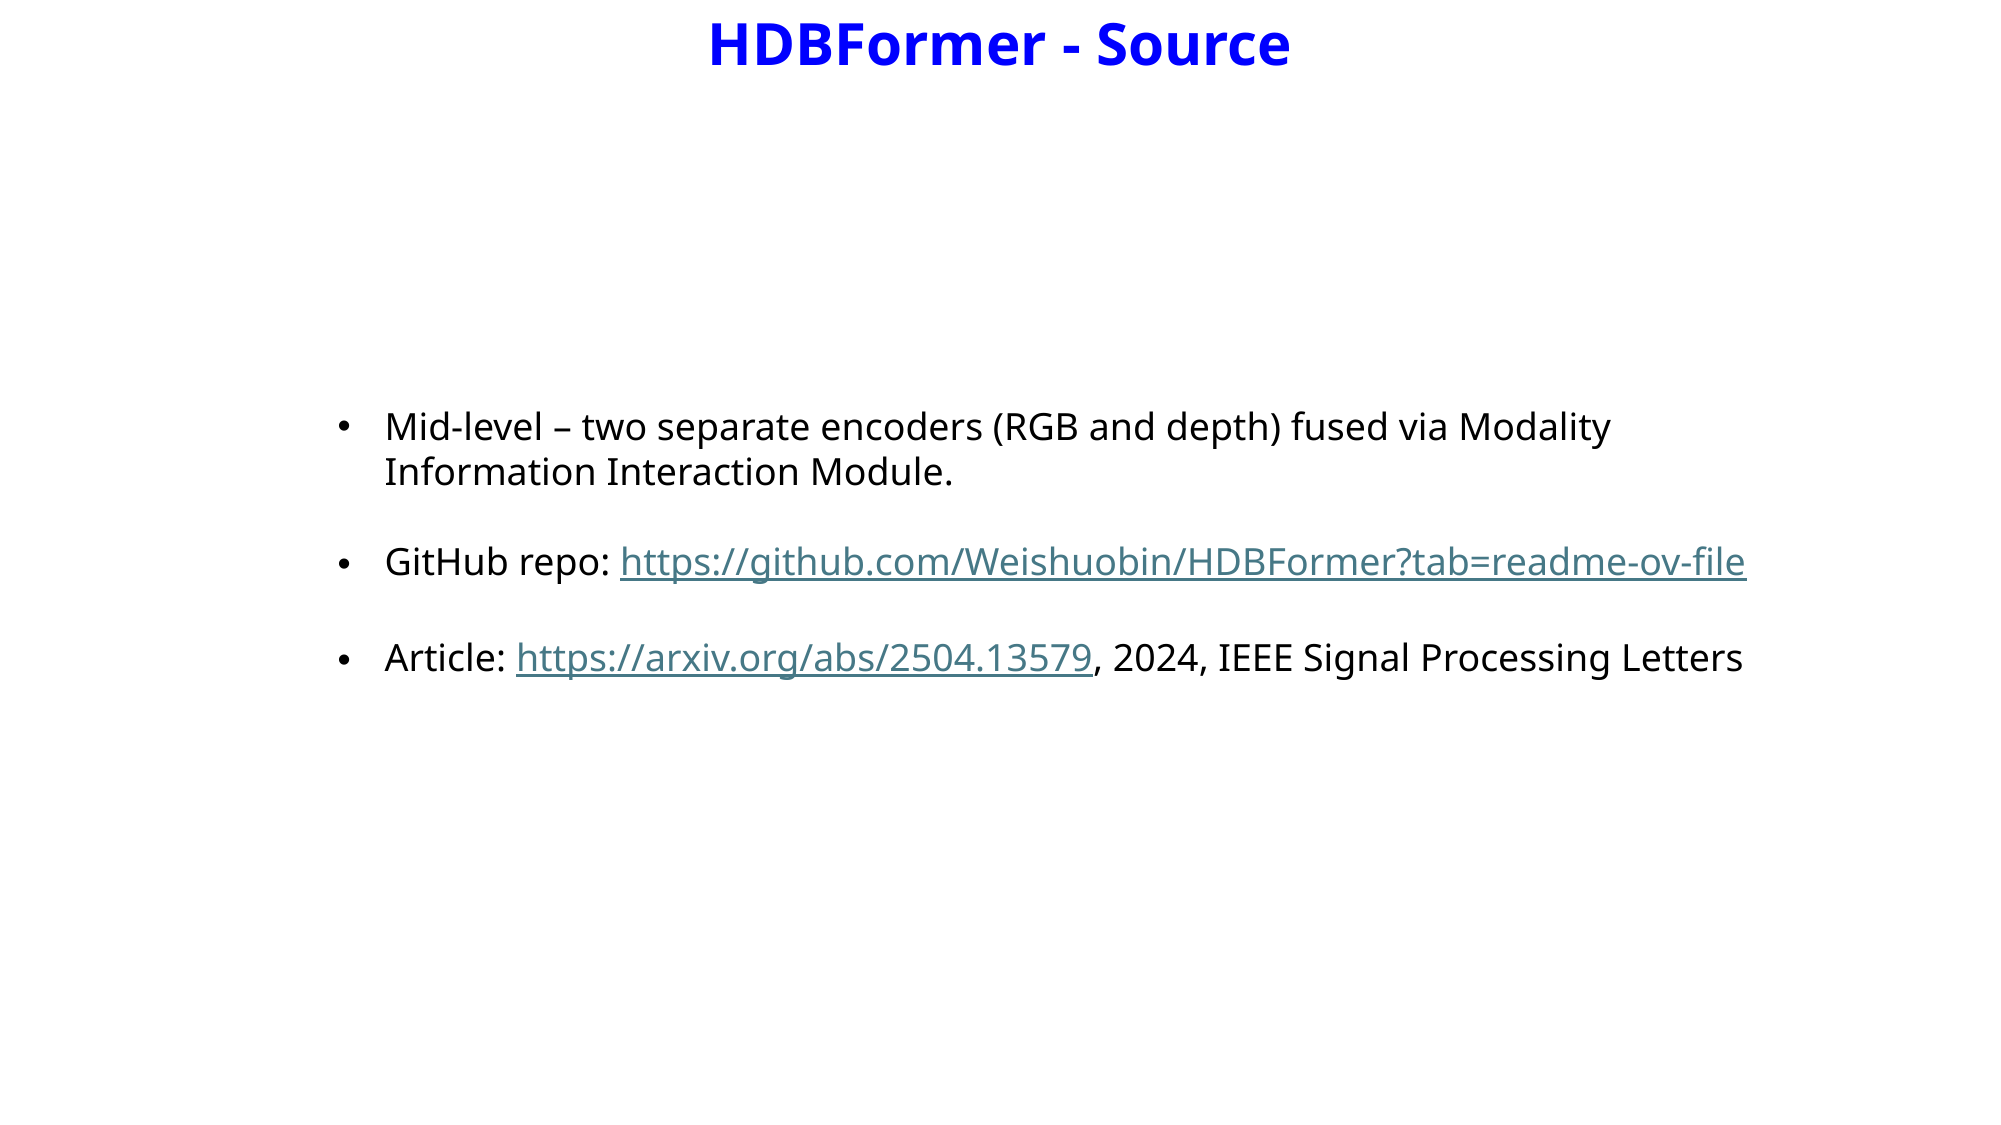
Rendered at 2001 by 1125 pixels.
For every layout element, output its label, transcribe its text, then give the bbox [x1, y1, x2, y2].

text_box HDBFormer - Source [0, 0, 2000, 85]
text_box Mid-level – two separate encoders (RGB and depth) fused via Modality Information Interaction Module. GitHub repo: https://github.com/Weishuobin/HDBFormer?tab=readme-ov-file Article: https://arxiv.org/abs/2504.13579, 2024, IEEE Signal Processing Letters [322, 395, 1764, 693]
